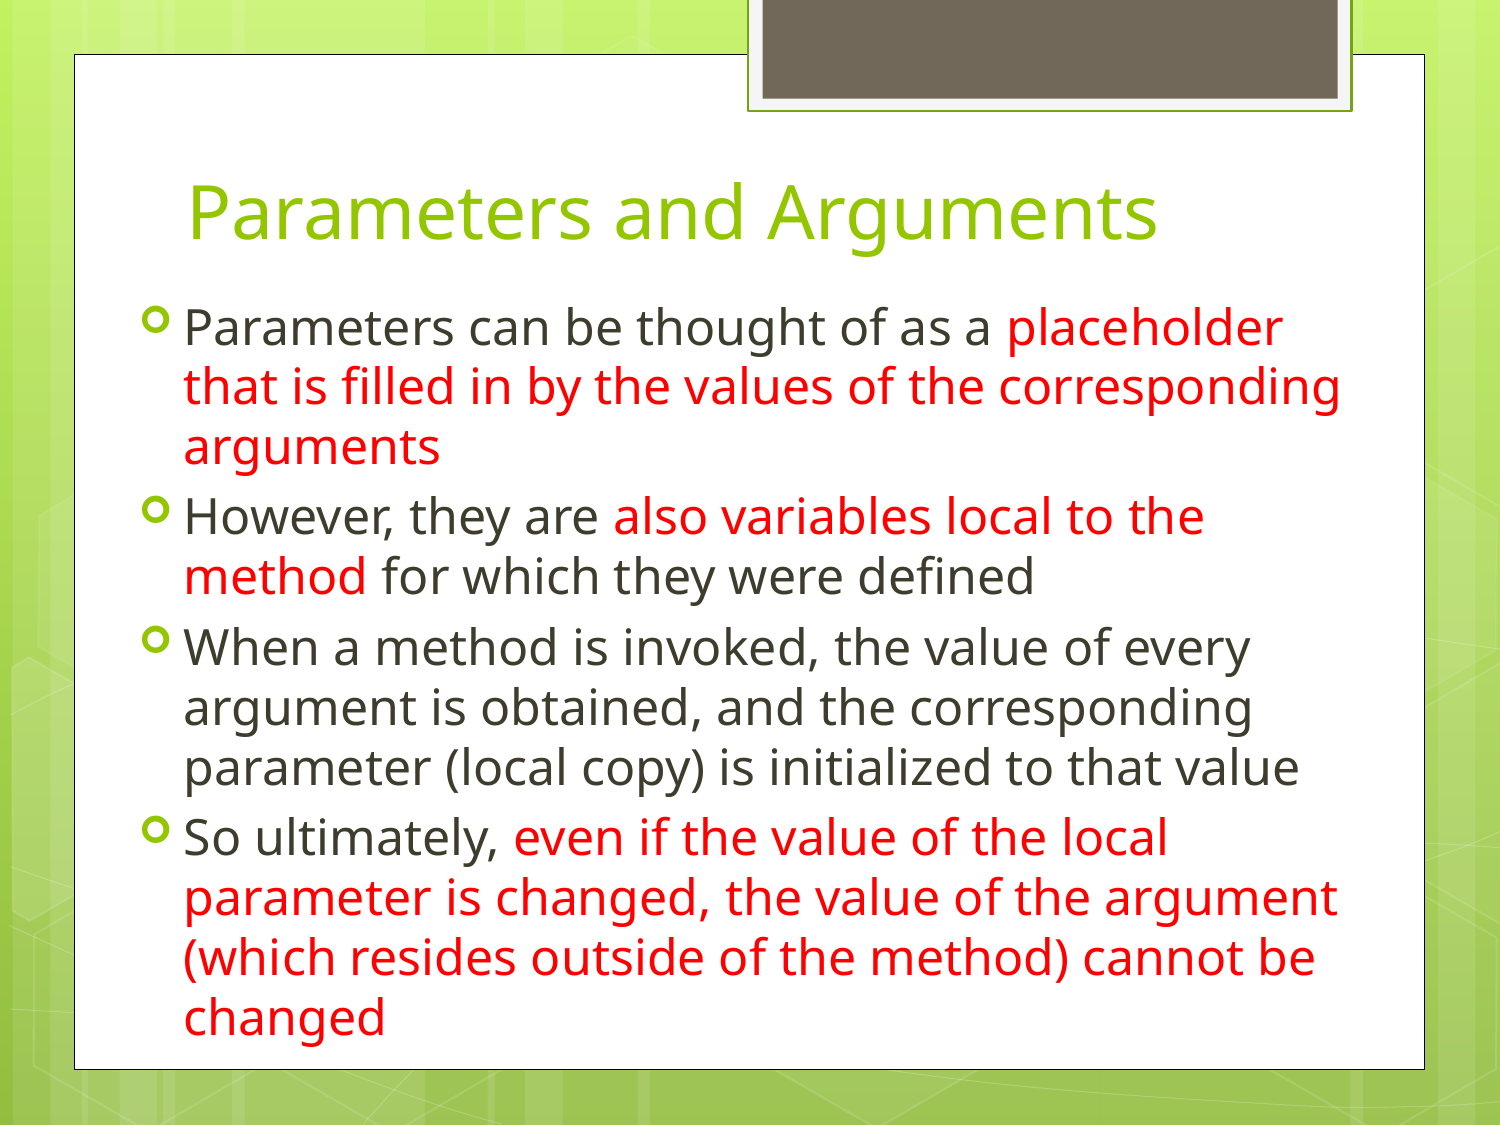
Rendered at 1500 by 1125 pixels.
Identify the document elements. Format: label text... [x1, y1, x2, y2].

title Parameters and Arguments [171, 75, 1413, 263]
list Parameters can be thought of as a placeholder that is filled in by the values of the corresponding arguments However, they are also variables local to the method for which they were defined When a method is invoked, the value of every argument is obtained, and the corresponding parameter (local copy) is initialized to that value So ultimately, even if the value of the local parameter is changed, the value of the argument (which resides outside of the method) cannot be changed [112, 287, 1388, 1063]
